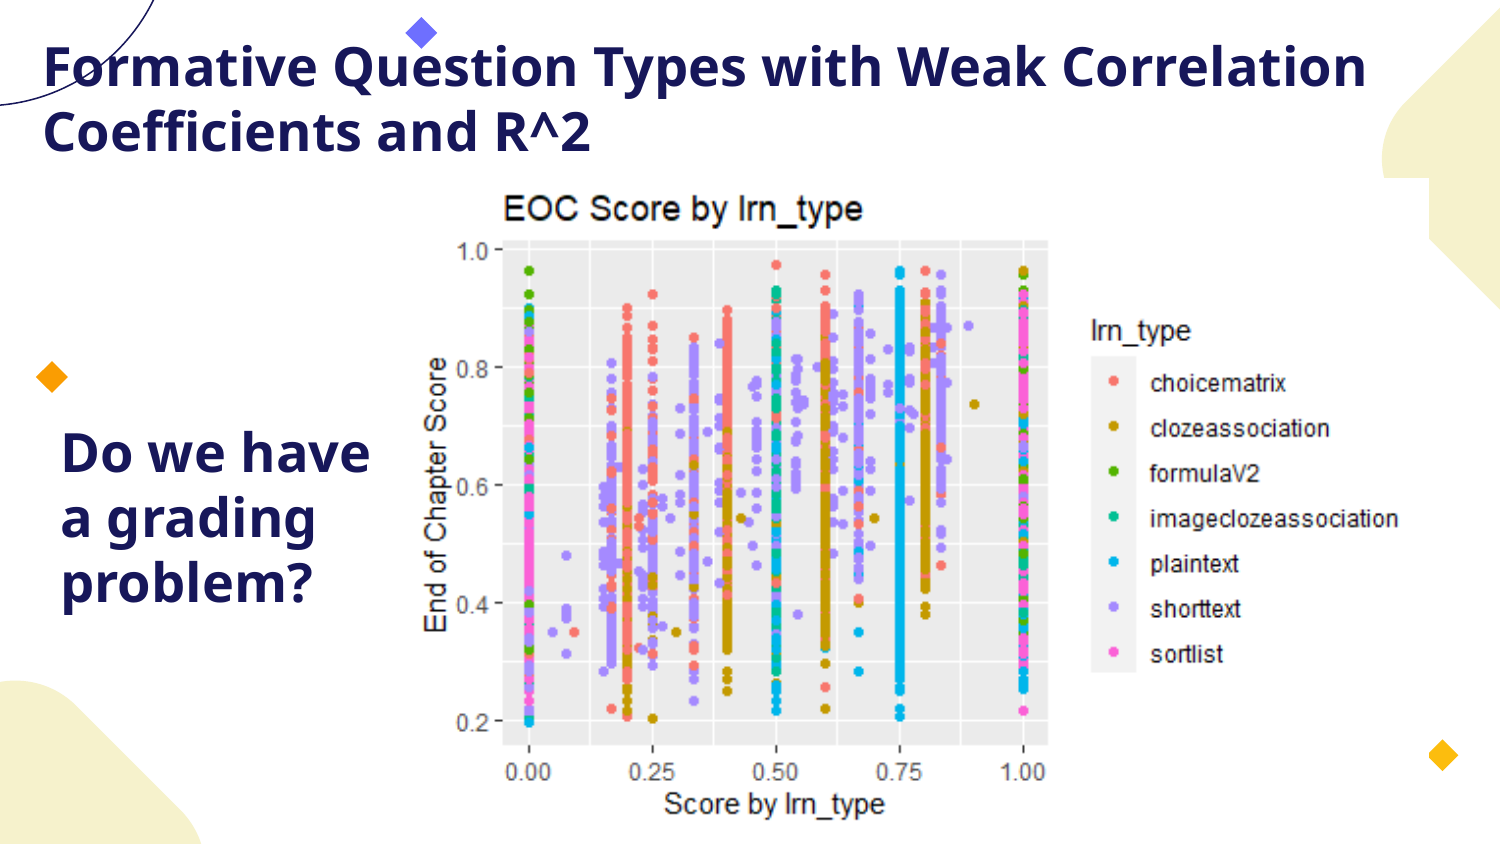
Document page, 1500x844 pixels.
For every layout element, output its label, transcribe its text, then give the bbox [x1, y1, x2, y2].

text_box Do we have a grading problem? [45, 403, 391, 628]
text_box Formative Question Types with Weak Correlation Coefficients and R^2 [27, 17, 1413, 178]
picture [407, 178, 1430, 834]
